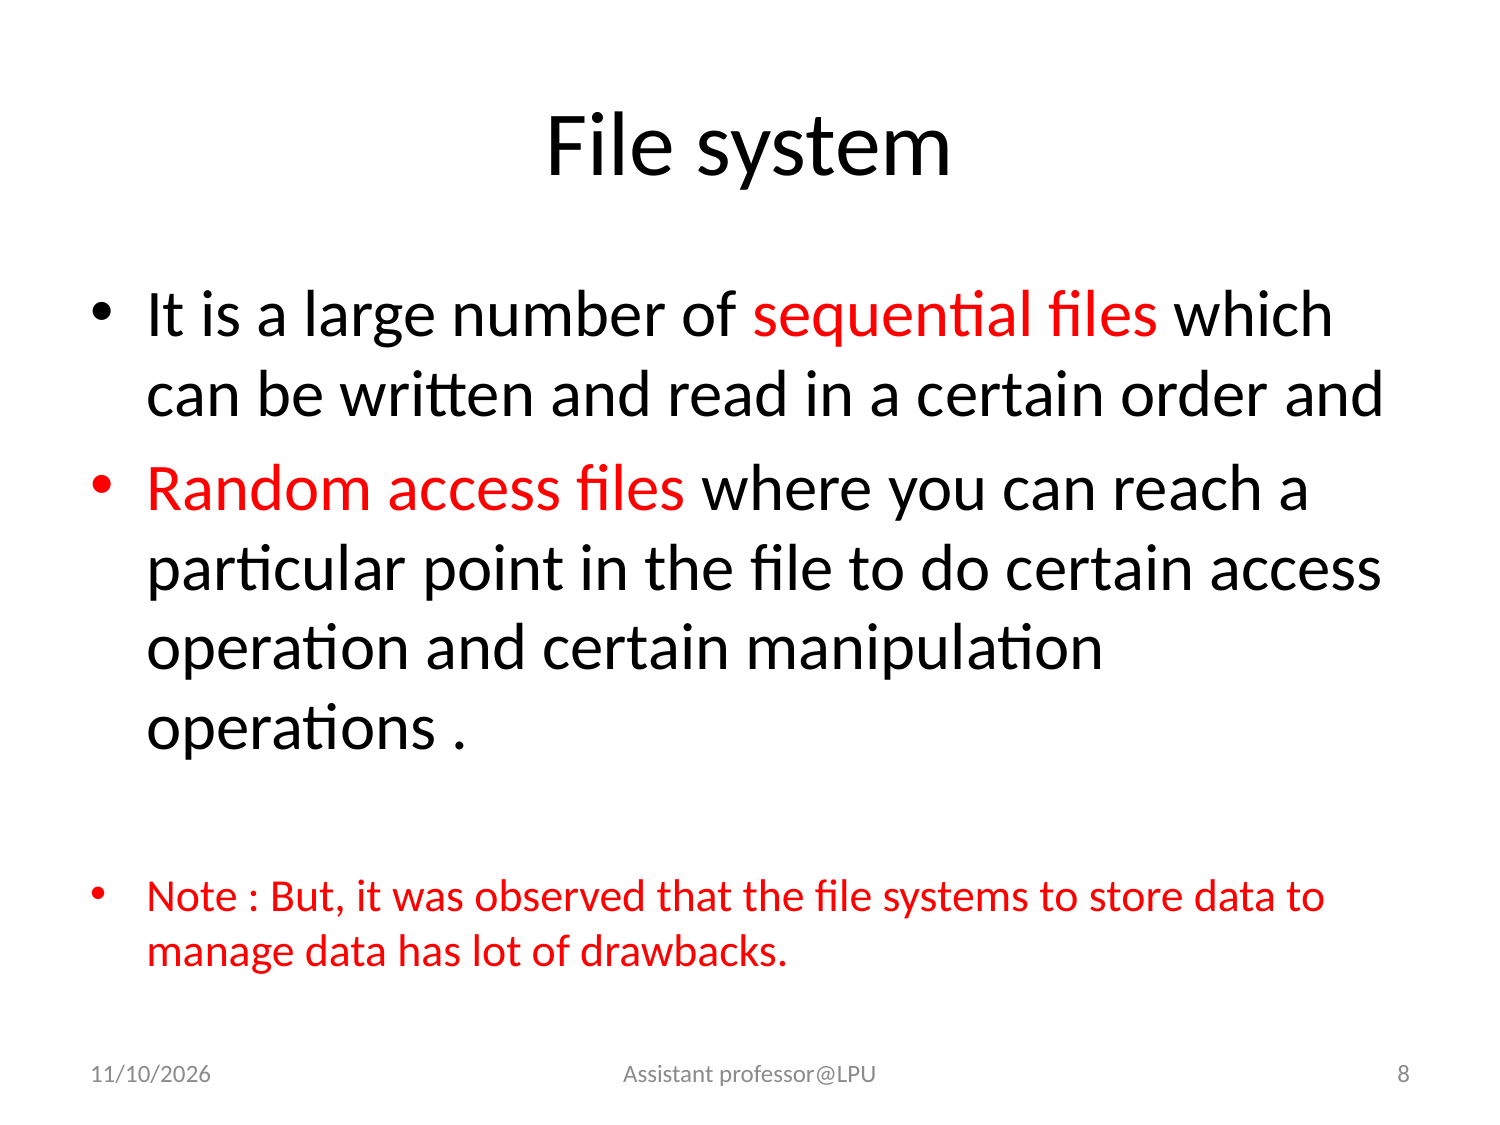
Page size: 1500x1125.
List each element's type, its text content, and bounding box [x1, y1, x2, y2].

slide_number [75, 1042, 425, 1103]
footer Assistant professor@LPU [512, 1042, 988, 1103]
title File system [75, 45, 1425, 233]
slide_number 8 [1074, 1042, 1425, 1103]
list It is a large number of sequential files which can be written and read in a certain order and Random access files where you can reach a particular point in the file to do certain access operation and certain manipulation operations . Note : But, it was observed that the file systems to store data to manage data has lot of drawbacks. [75, 262, 1425, 1005]
